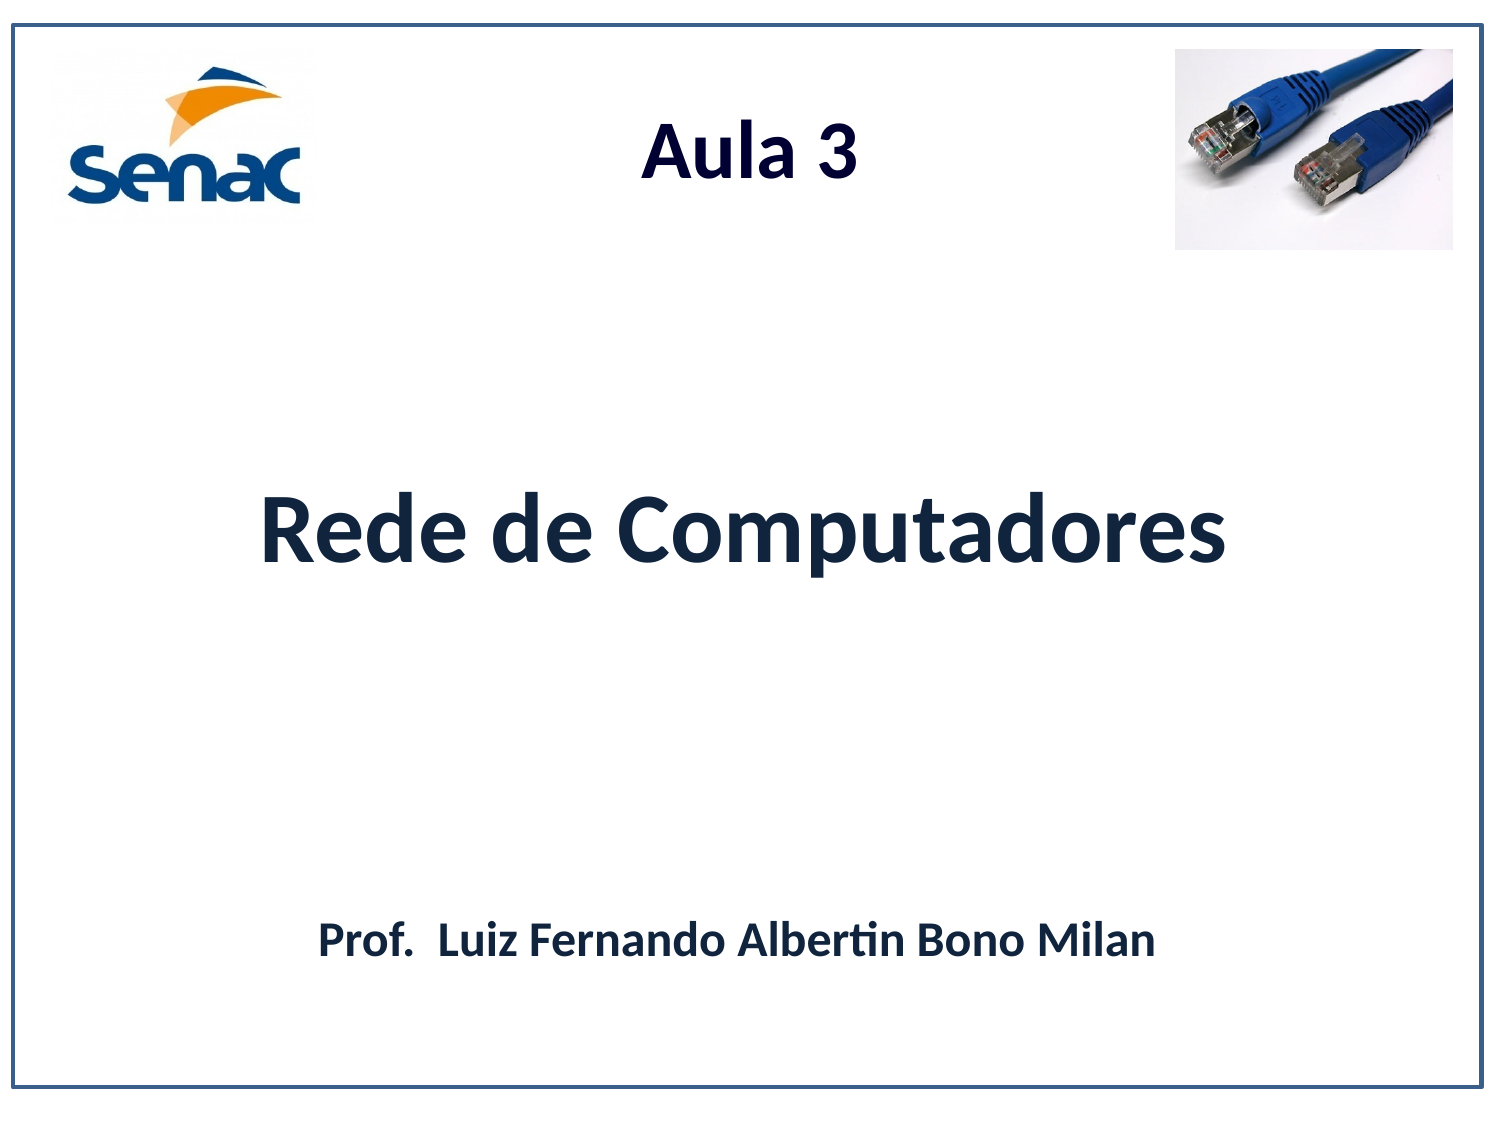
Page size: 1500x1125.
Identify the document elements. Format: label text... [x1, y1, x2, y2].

picture [49, 49, 318, 226]
text_box [11, 23, 1484, 1089]
text_box Rede de Computadores [37, 455, 1450, 661]
text_box Aula 3 [322, 87, 1169, 203]
text_box Prof. Luiz Fernando Albertin Bono Milan [200, 899, 1275, 974]
picture [1174, 49, 1453, 251]
